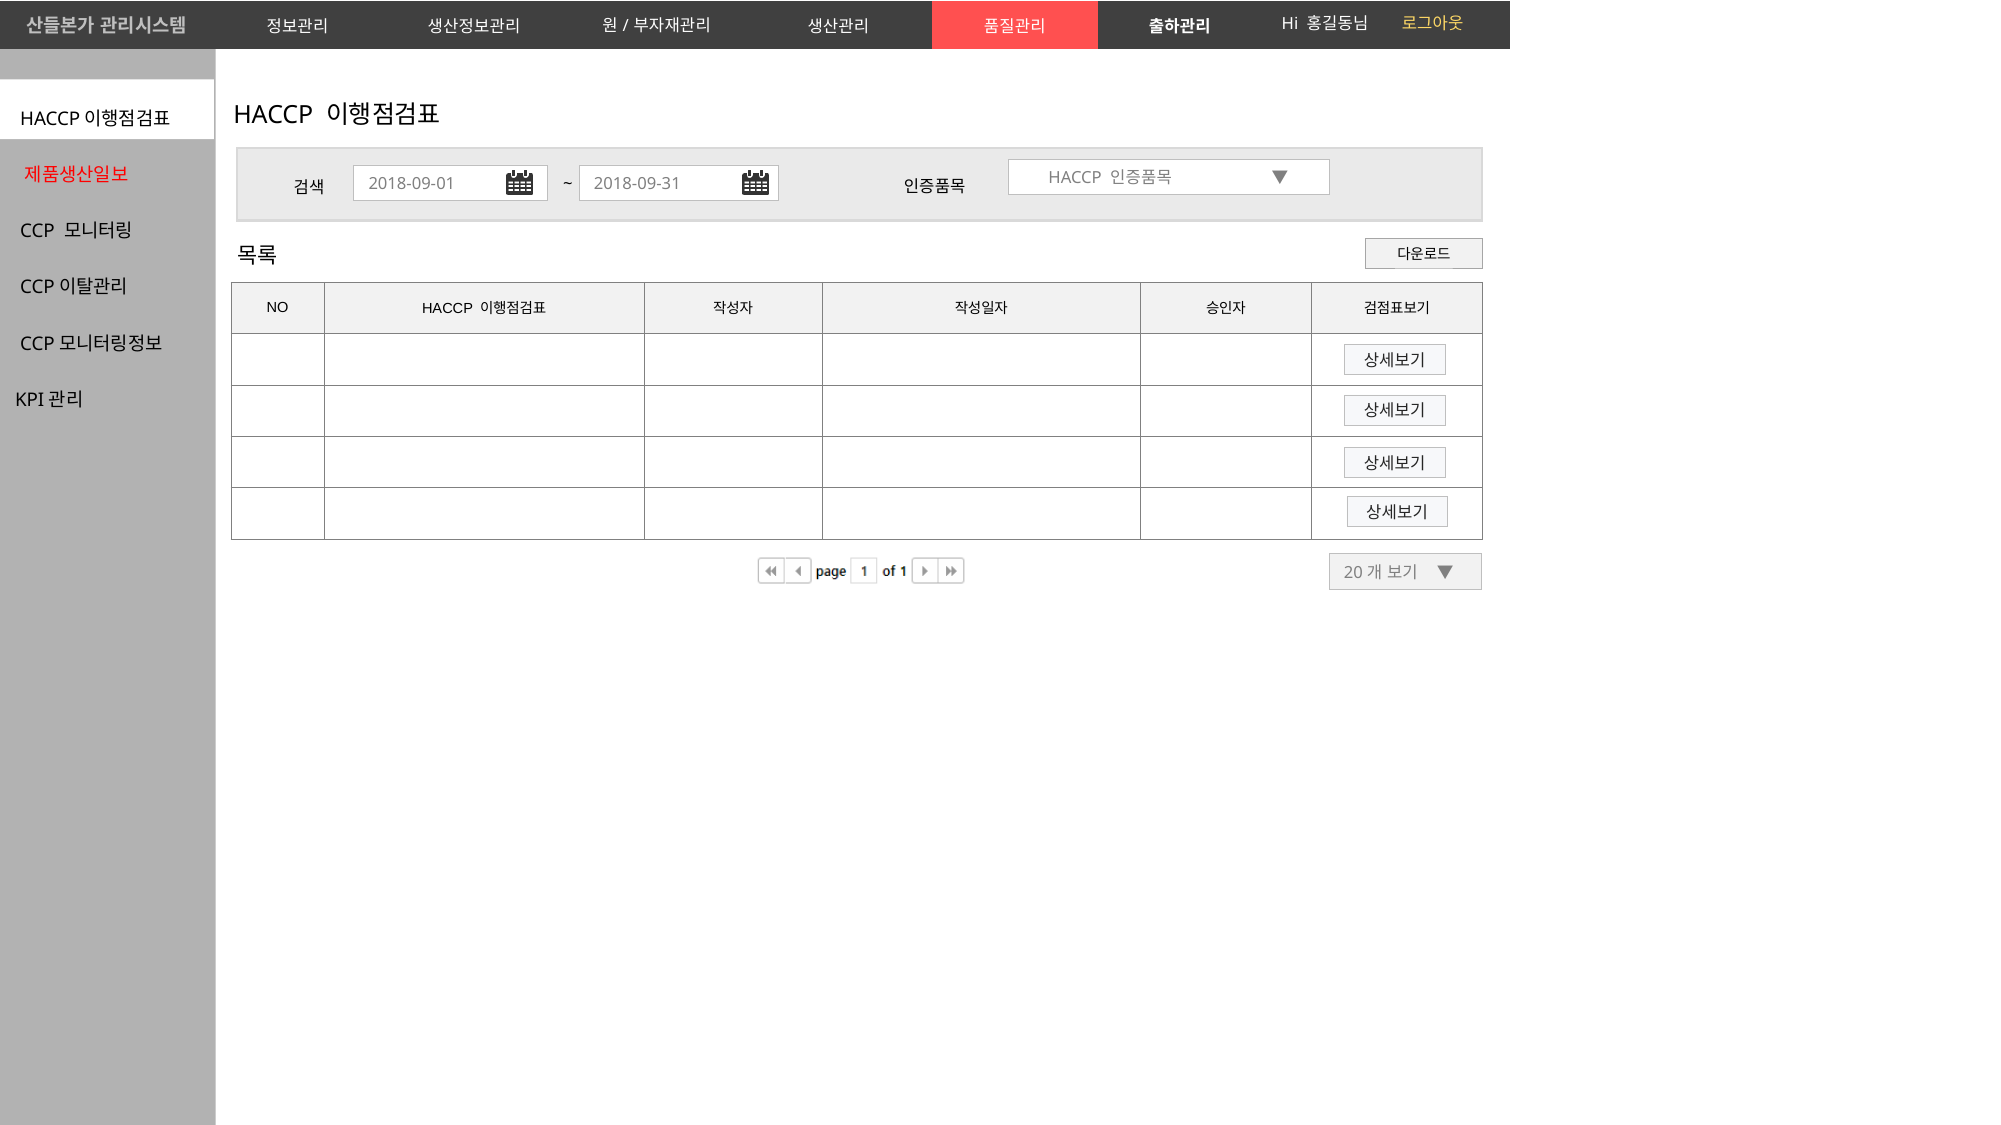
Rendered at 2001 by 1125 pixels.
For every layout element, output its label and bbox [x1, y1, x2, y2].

table_cell [823, 437, 1140, 487]
table_header [1312, 283, 1482, 333]
table_cell [1141, 334, 1311, 385]
table_header [823, 283, 1140, 333]
text_box [1344, 343, 1446, 375]
table_cell [325, 488, 644, 539]
table_cell [232, 437, 324, 487]
table_cell [823, 488, 1140, 539]
table_header [1141, 283, 1311, 333]
table_cell [1312, 488, 1482, 539]
table_cell [1312, 386, 1482, 436]
table_cell [1141, 386, 1311, 436]
table_cell [645, 437, 822, 487]
table_cell [1312, 437, 1482, 487]
table_header [0, 1, 1510, 49]
text_box [0, 49, 456, 1125]
table_cell [325, 386, 644, 436]
table_cell [232, 488, 324, 539]
text_box [1344, 446, 1446, 478]
text_box [1266, 5, 1479, 41]
picture [746, 550, 974, 589]
table_cell [823, 334, 1140, 385]
table_cell [1312, 334, 1482, 385]
table_cell [232, 386, 324, 436]
table_cell [232, 334, 324, 385]
table_cell [325, 437, 644, 487]
text_box [236, 148, 1483, 221]
table_cell [325, 334, 644, 385]
text_box [1346, 495, 1448, 527]
table_cell [645, 386, 822, 436]
table_cell [645, 488, 822, 539]
table_cell [823, 386, 1140, 436]
text_box [1344, 394, 1446, 426]
table_header [645, 283, 822, 333]
table_cell [645, 334, 822, 385]
table_cell [1141, 488, 1311, 539]
table_cell [1141, 437, 1311, 487]
text_box [1328, 553, 1483, 590]
table_header [325, 283, 644, 333]
table_header [232, 283, 324, 333]
text_box [1365, 238, 1483, 268]
